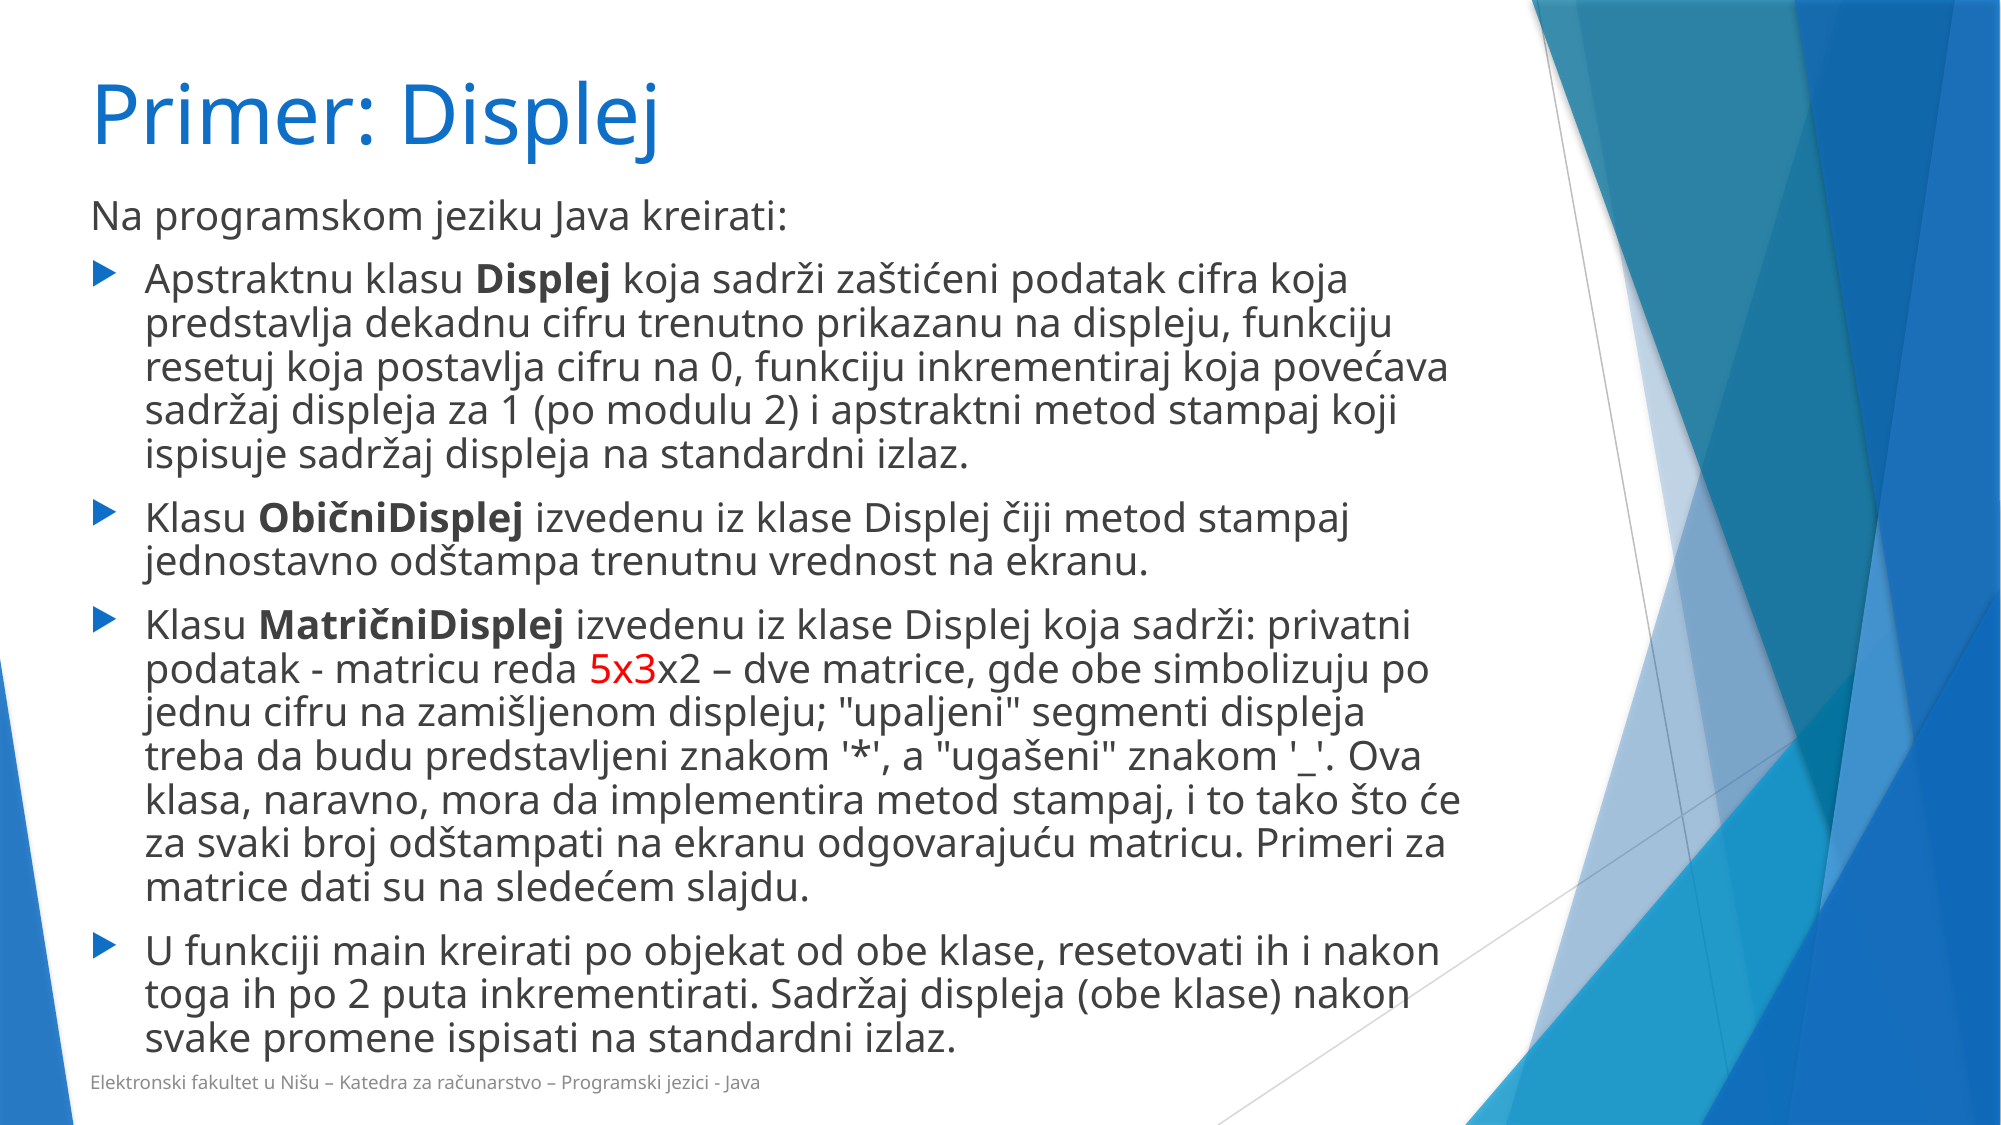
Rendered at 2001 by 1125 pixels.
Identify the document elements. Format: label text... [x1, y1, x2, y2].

title Primer: Displej [75, 54, 1522, 161]
list Na programskom jeziku Java kreirati: Apstraktnu klasu Displej koja sadrži zaštićeni podatak cifra koja predstavlja dekadnu cifru trenutno prikazanu na displeju, funkciju resetuj koja postavlja cifru na 0, funkciju inkrementiraj koja povećava sadržaj displeja za 1 (po modulu 2) i apstraktni metod stampaj koji ispisuje sadržaj displeja na standardni izlaz. Klasu ObičniDisplej izvedenu iz klase Displej čiji metod stampaj jednostavno odštampa trenutnu vrednost na ekranu. Klasu MatričniDisplej izvedenu iz klase Displej koja sadrži: privatni podatak - matricu reda 5x3x2 – dve matrice, gde obe simbolizuju po jednu cifru na zamišljenom displeju; "upaljeni" segmenti displeja treba da budu predstavljeni znakom '*', a "ugašeni" znakom '_'. Ova klasa, naravno, mora da implementira metod stampaj, i to tako što će za svaki broj odštampati na ekranu odgovarajuću matricu. Primeri za matrice dati su na sledećem slajdu. U funkciji main kreirati po objekat od obe klase, resetovati ih i nakon toga ih po 2 puta inkrementirati. Sadržaj displeja (obe klase) nakon svake promene ispisati na standardni izlaz. [75, 187, 1494, 1071]
footer Elektronski fakultet u Nišu – Katedra za računarstvo – Programski jezici - Java [75, 1053, 1145, 1114]
